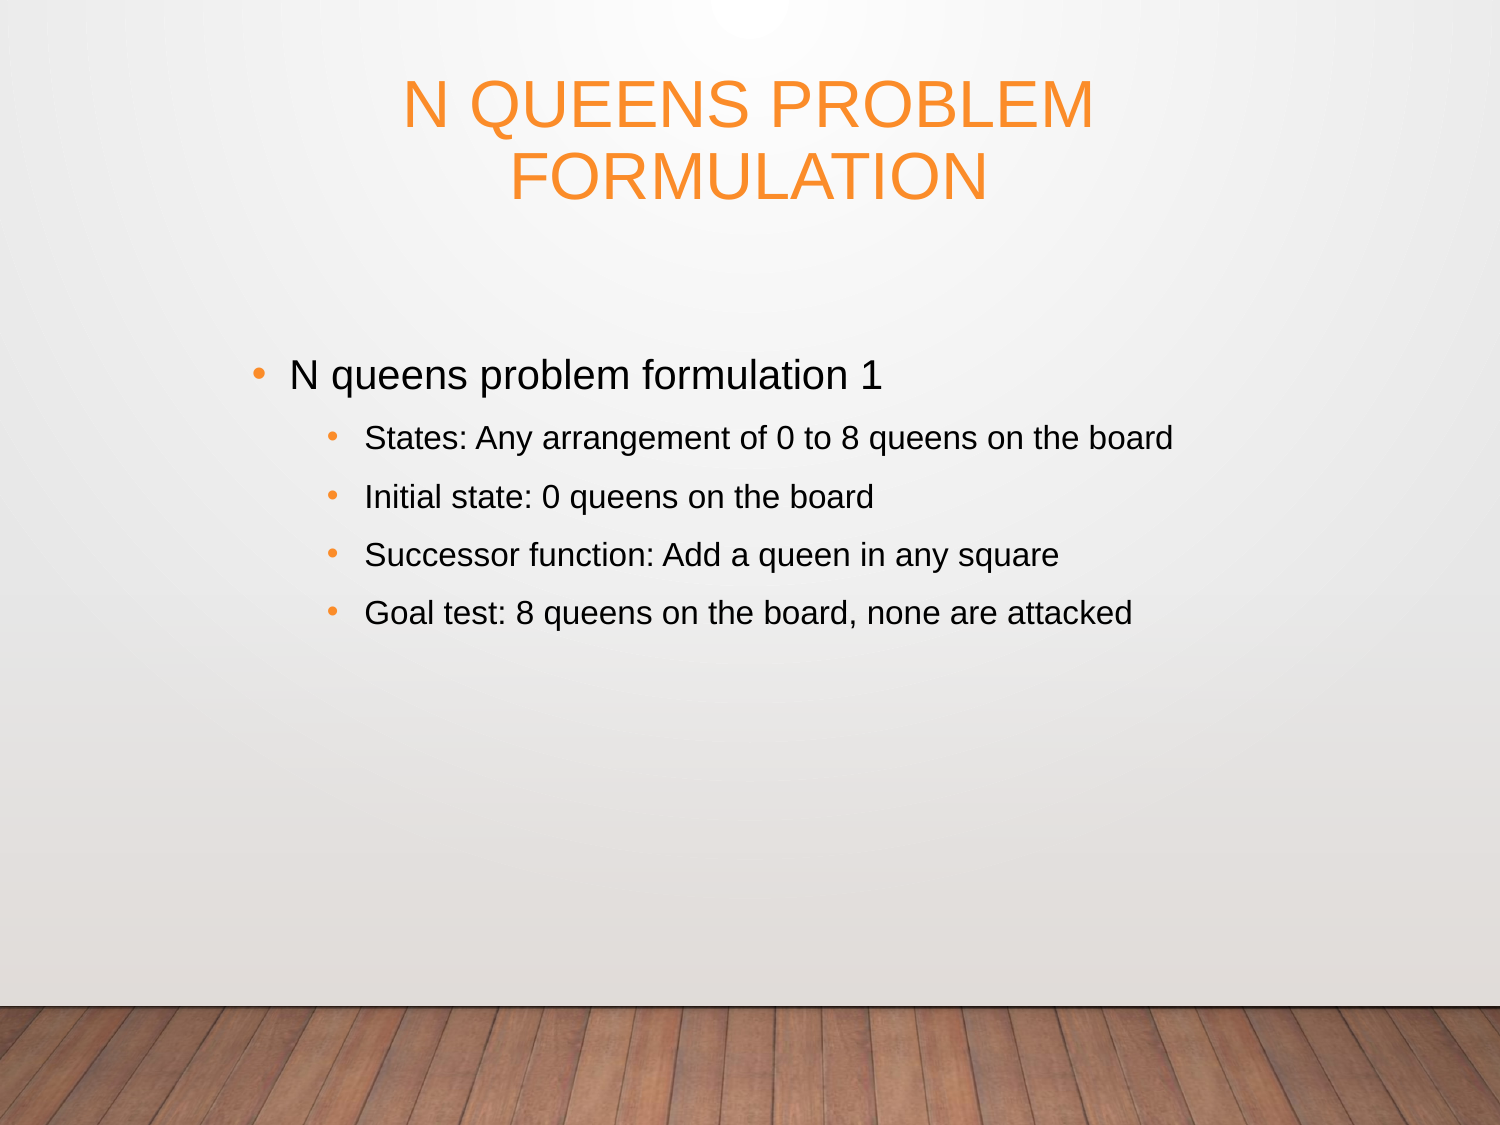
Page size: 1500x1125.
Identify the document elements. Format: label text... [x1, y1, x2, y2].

title N queens problem formulation [236, 56, 1263, 229]
list N queens problem formulation 1 States: Any arrangement of 0 to 8 queens on the board Initial state: 0 queens on the board Successor function: Add a queen in any square Goal test: 8 queens on the board, none are attacked [236, 330, 1263, 897]
picture [0, 1006, 1500, 1125]
